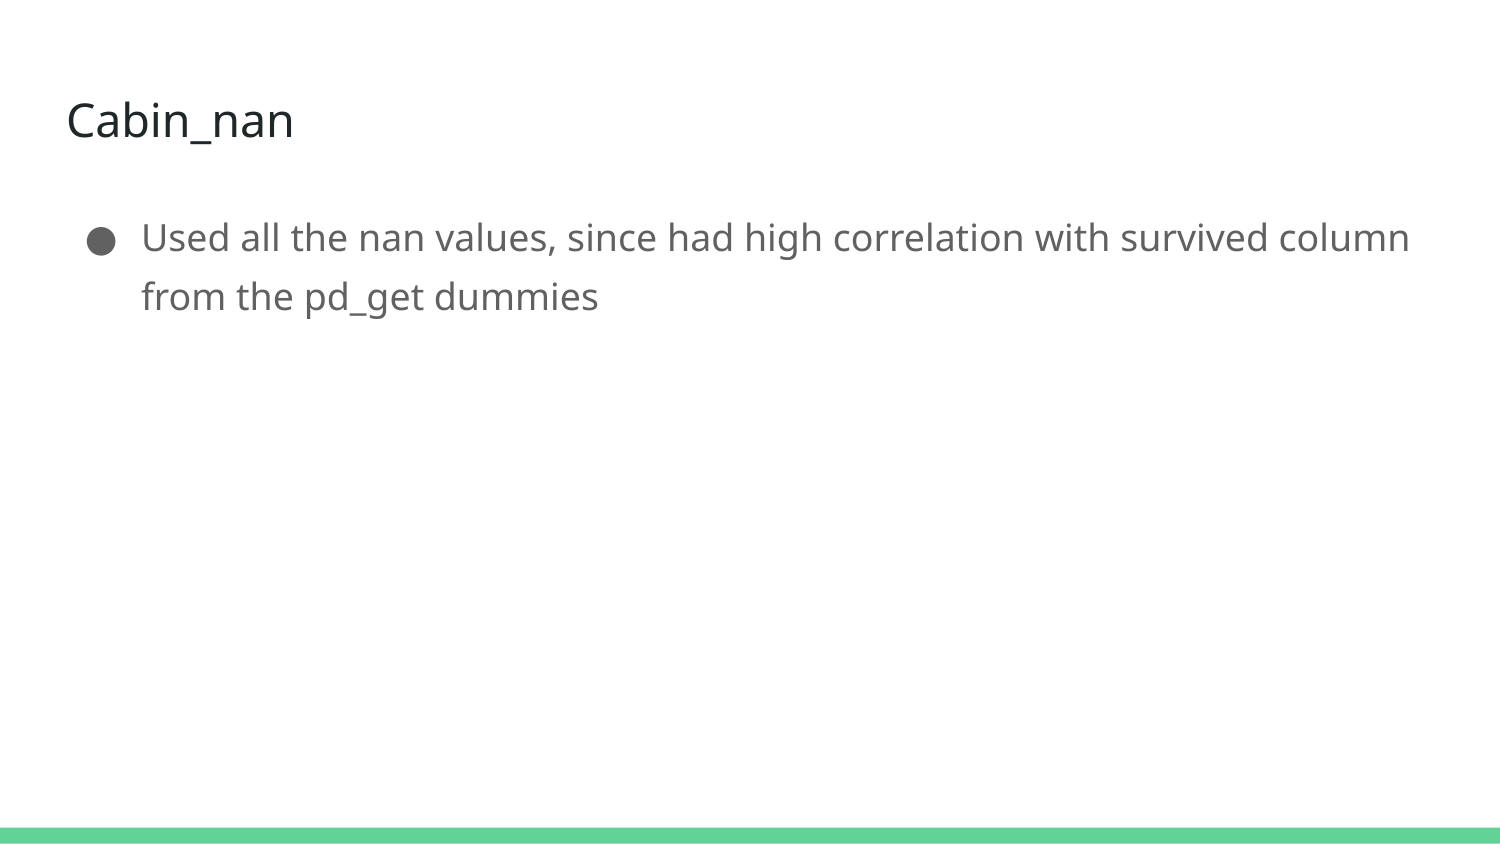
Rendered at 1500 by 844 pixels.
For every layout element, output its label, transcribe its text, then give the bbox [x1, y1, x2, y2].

list Used all the nan values, since had high correlation with survived column from the pd_get dummies [51, 189, 1449, 750]
title Cabin_nan [51, 72, 1449, 167]
